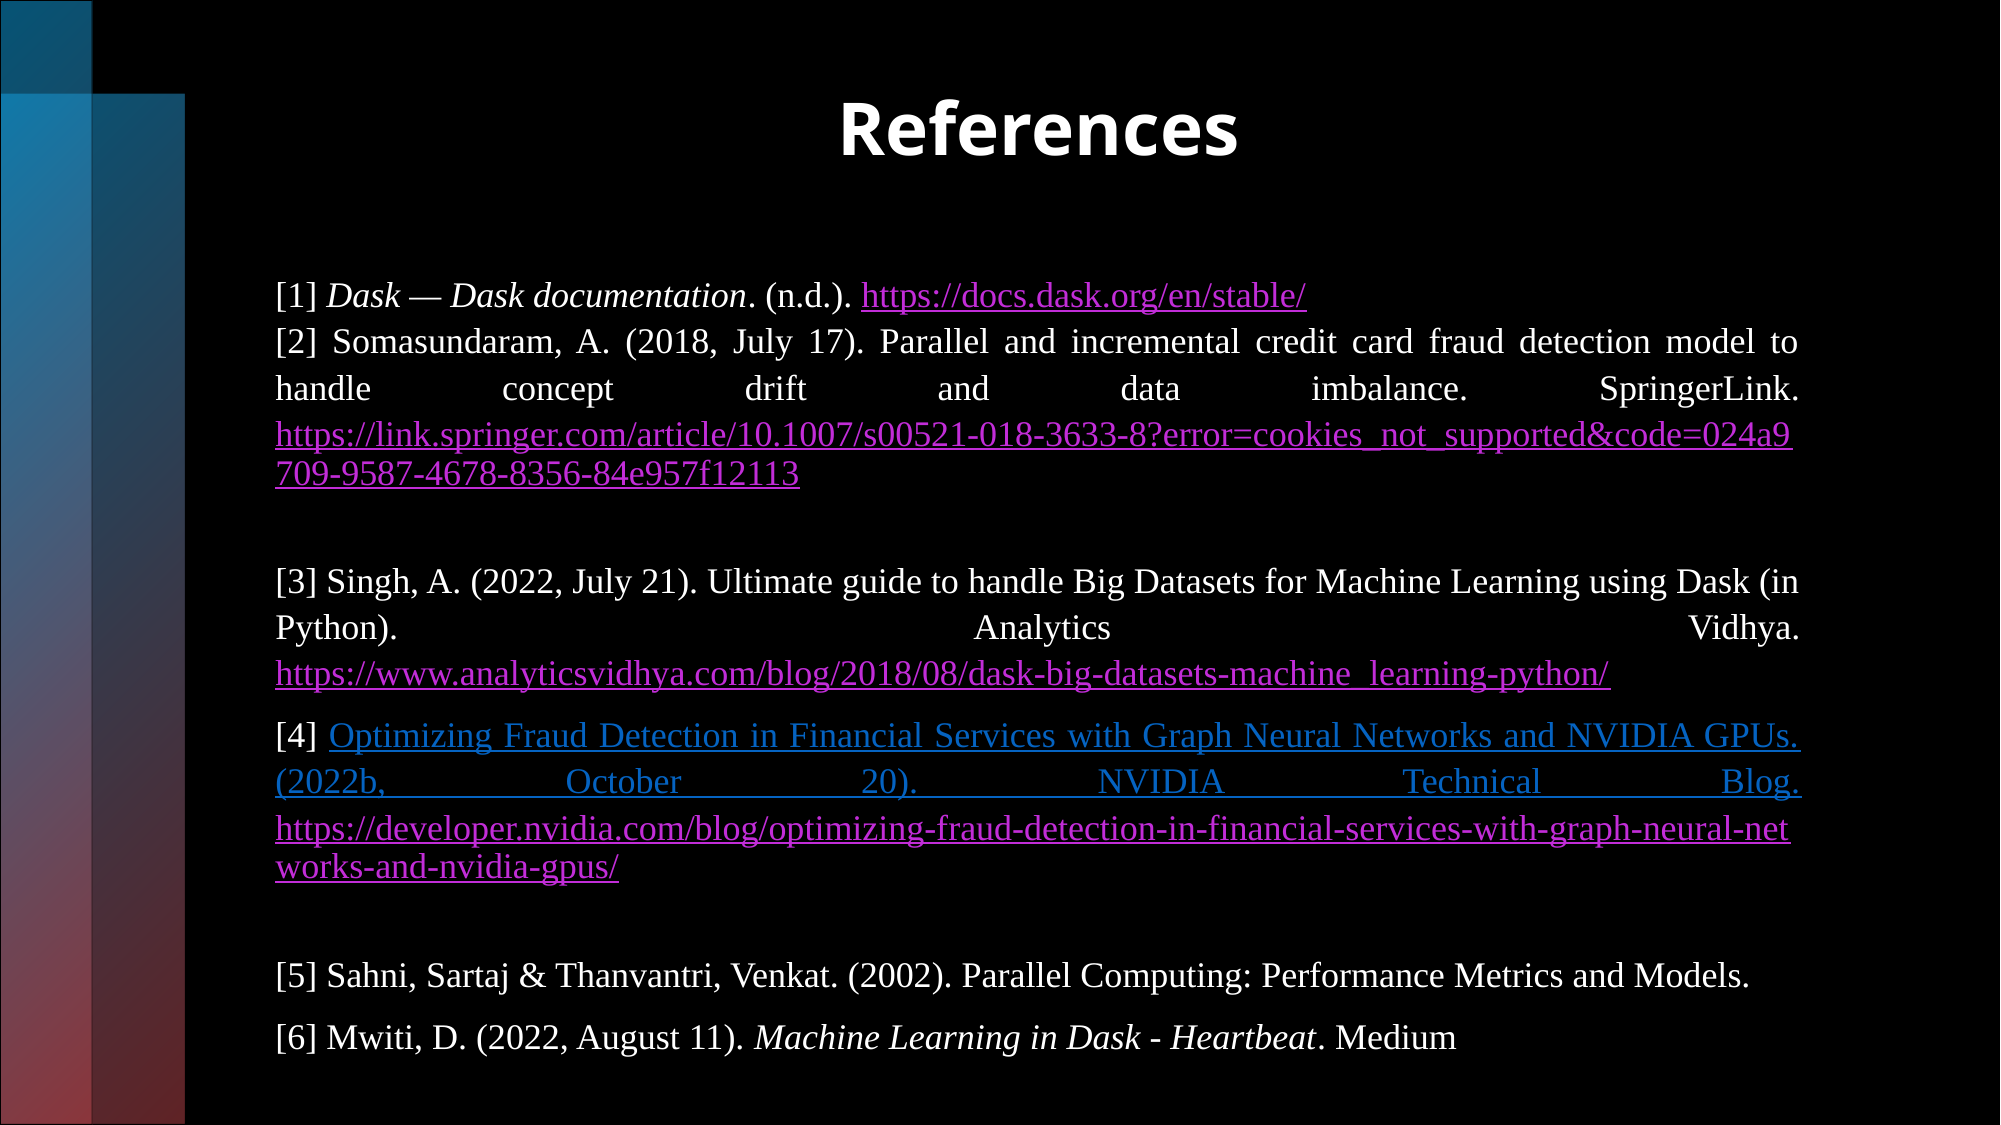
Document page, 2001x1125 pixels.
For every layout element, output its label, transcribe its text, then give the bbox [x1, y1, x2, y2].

list [1] Dask — Dask documentation. (n.d.). https://docs.dask.org/en/stable/ [2] Somasundaram, A. (2018, July 17). Parallel and incremental credit card fraud detection model to handle concept drift and data imbalance. SpringerLink. https://link.springer.com/article/10.1007/s00521-018-3633-8?error=cookies_not_supported&code=024a9709-9587-4678-8356-84e957f12113 [3] Singh, A. (2022, July 21). Ultimate guide to handle Big Datasets for Machine Learning using Dask (in Python). Analytics Vidhya. https://www.analyticsvidhya.com/blog/2018/08/dask-big-datasets-machine_learning-python/ [4] Optimizing Fraud Detection in Financial Services with Graph Neural Networks and NVIDIA GPUs. (2022b, October 20). NVIDIA Technical Blog. https://developer.nvidia.com/blog/optimizing-fraud-detection-in-financial-services-with-graph-neural-networks-and-nvidia-gpus/ [5] Sahni, Sartaj & Thanvantri, Venkat. (2002). Parallel Computing: Performance Metrics and Models. [6] Mwiti, D. (2022, August 11). Machine Learning in Dask - Heartbeat. Medium [260, 221, 1817, 999]
title References [260, 74, 1817, 191]
